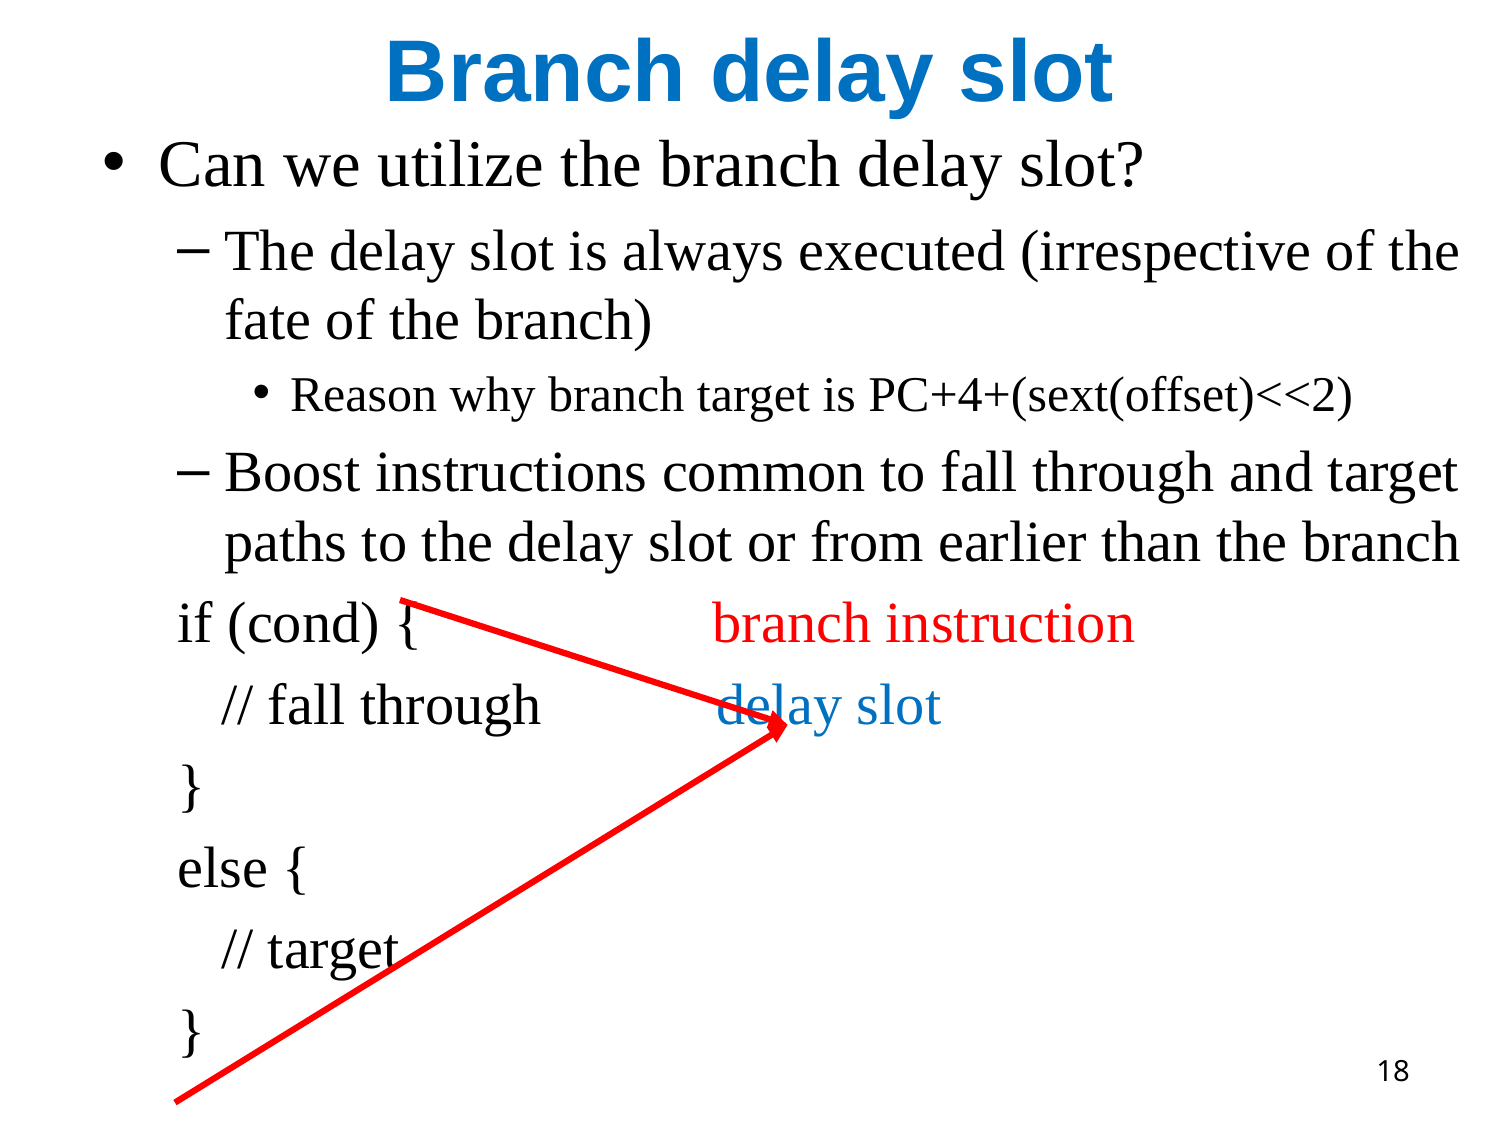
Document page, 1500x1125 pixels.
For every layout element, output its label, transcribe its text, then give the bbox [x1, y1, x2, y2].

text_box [174, 724, 788, 1103]
title Branch delay slot [0, 0, 1500, 133]
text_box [399, 599, 788, 724]
list Can we utilize the branch delay slot? The delay slot is always executed (irrespective of the fate of the branch) Reason why branch target is PC+4+(sext(offset)<<2) Boost instructions common to fall through and target paths to the delay slot or from earlier than the branch if (cond) { branch instruction // fall through delay slot } else { // target } [87, 112, 1500, 1125]
